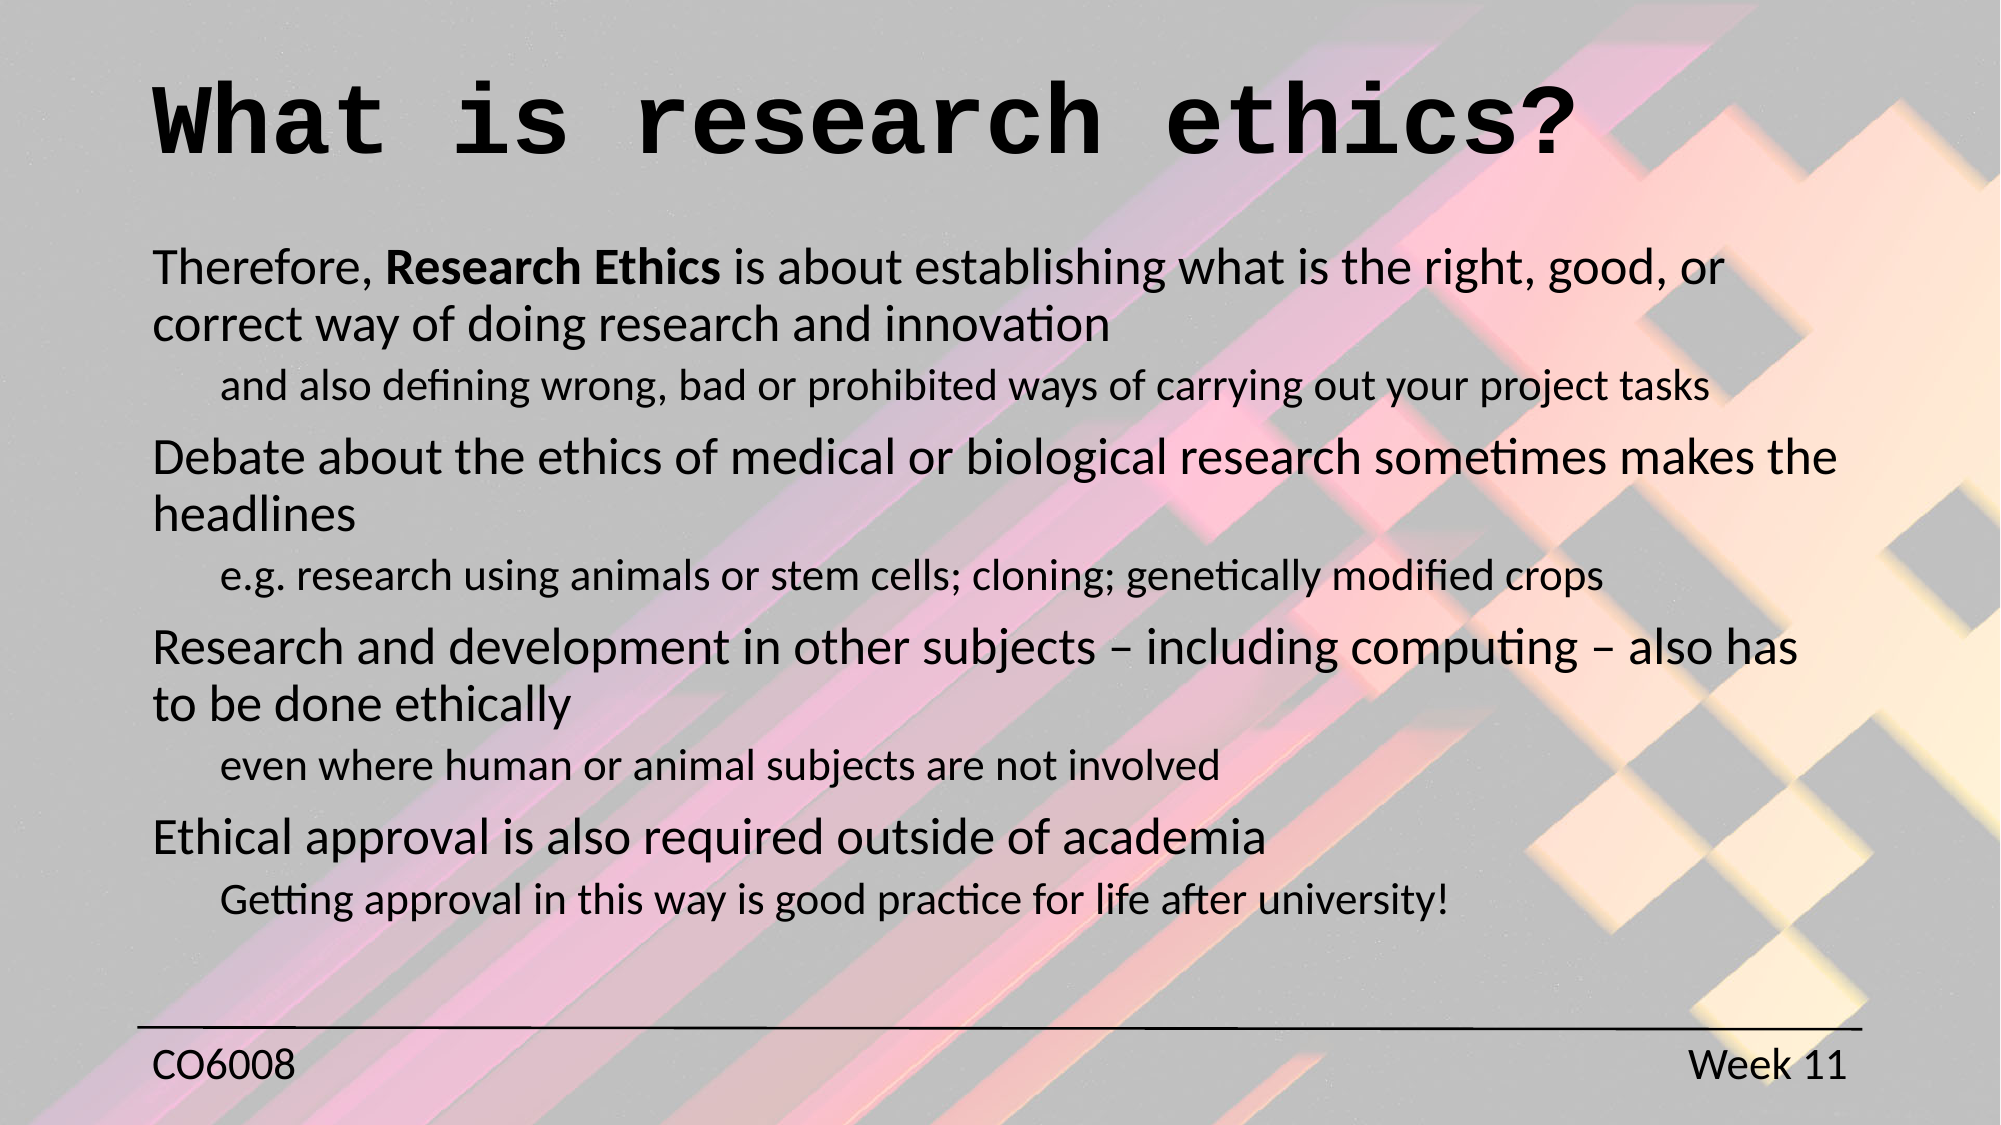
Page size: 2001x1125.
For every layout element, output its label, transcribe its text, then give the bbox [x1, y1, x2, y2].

title What is research ethics? [137, 59, 1863, 195]
list Therefore, Research Ethics is about establishing what is the right, good, or correct way of doing research and innovation and also defining wrong, bad or prohibited ways of carrying out your project tasks Debate about the ethics of medical or biological research sometimes makes the headlines e.g. research using animals or stem cells; cloning; genetically modified crops Research and development in other subjects – including computing – also has to be done ethically even where human or animal subjects are not involved Ethical approval is also required outside of academia Getting approval in this way is good practice for life after university! [137, 232, 1863, 973]
picture [0, 0, 2001, 1125]
